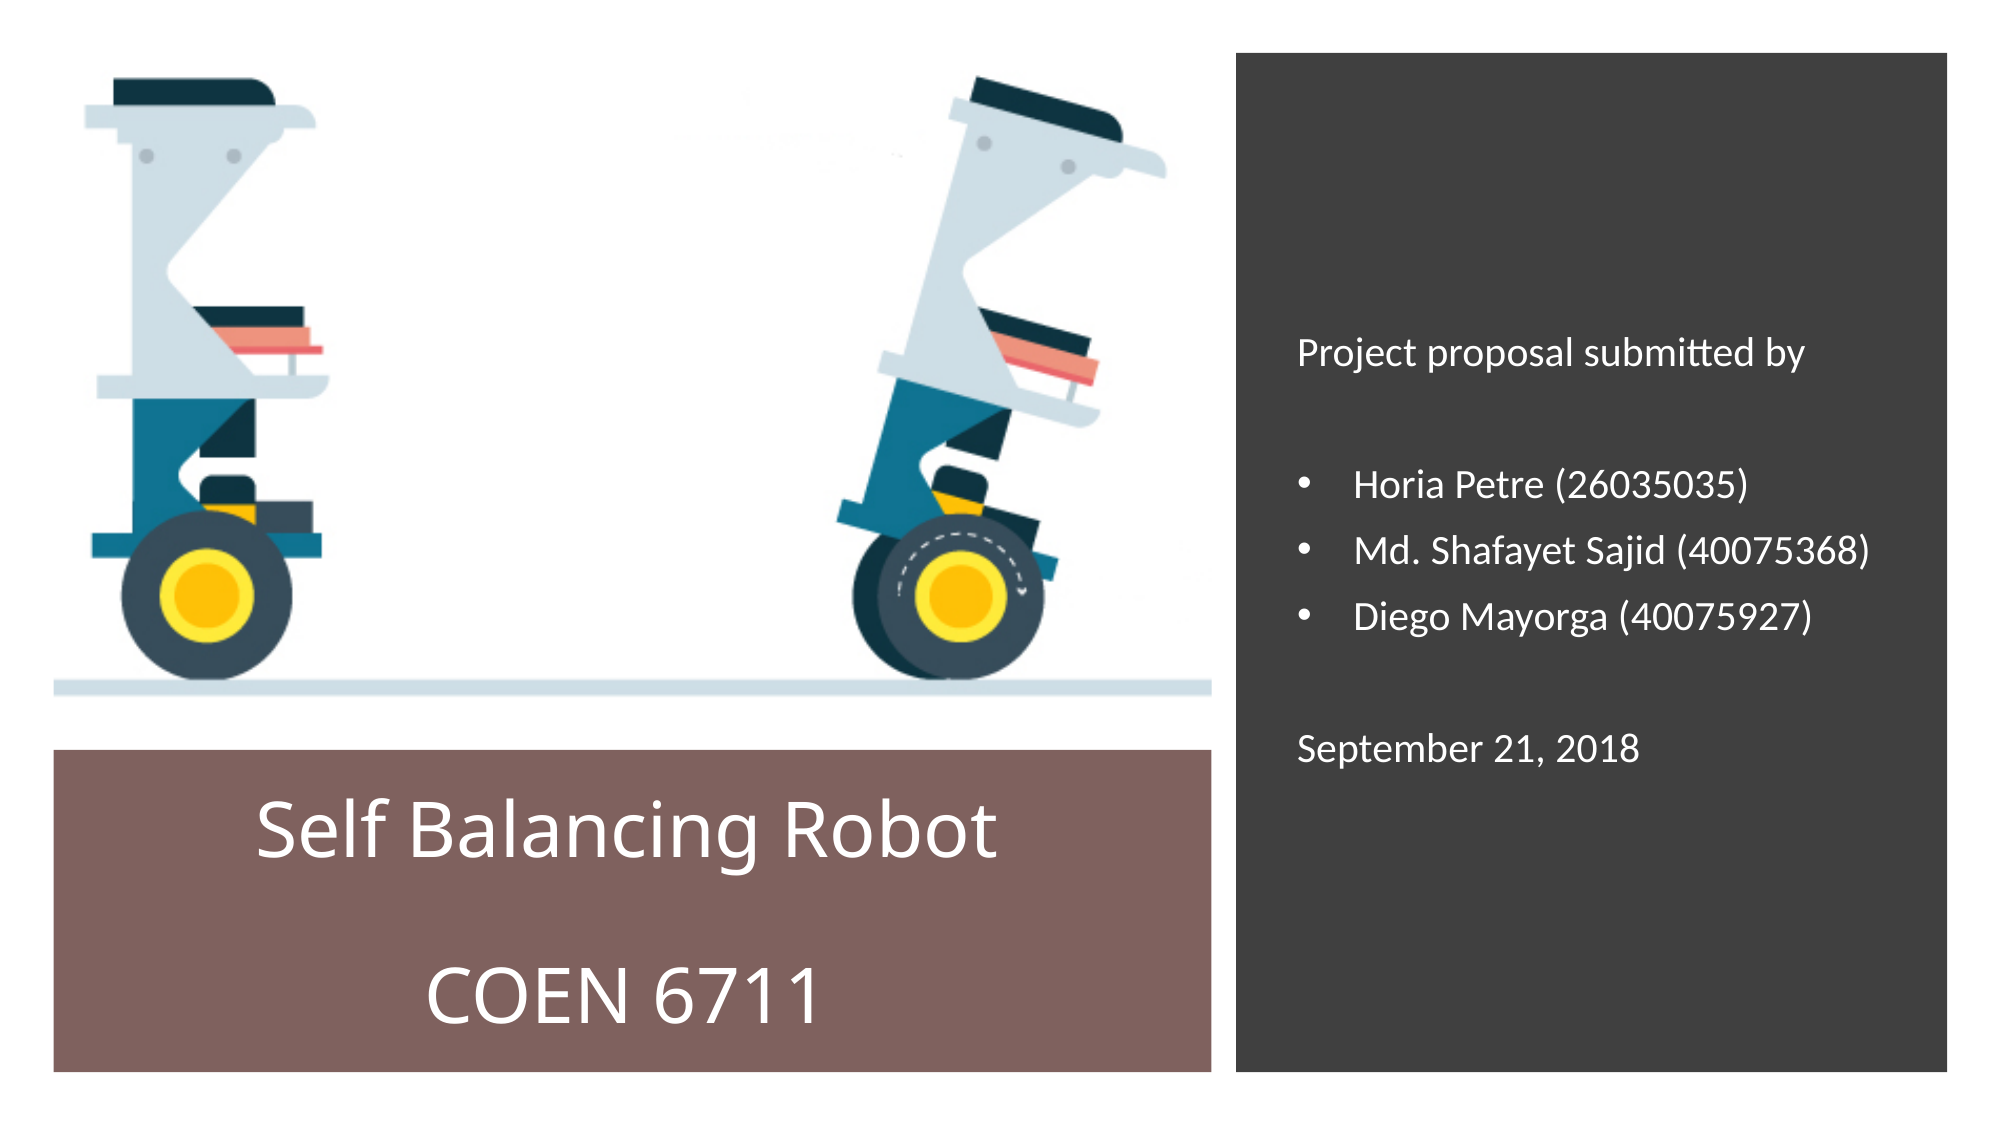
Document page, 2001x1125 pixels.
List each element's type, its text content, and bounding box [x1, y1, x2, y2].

picture [53, 38, 1212, 713]
title Self Balancing Robot COEN 6711 [85, 782, 1168, 1049]
text_box [53, 749, 1212, 1073]
text_box [1235, 52, 1948, 1073]
subtitle Project proposal submitted by Horia Petre (26035035) Md. Shafayet Sajid (40075368) Diego Mayorga (40075927) September 21, 2018 [1282, 150, 1922, 947]
